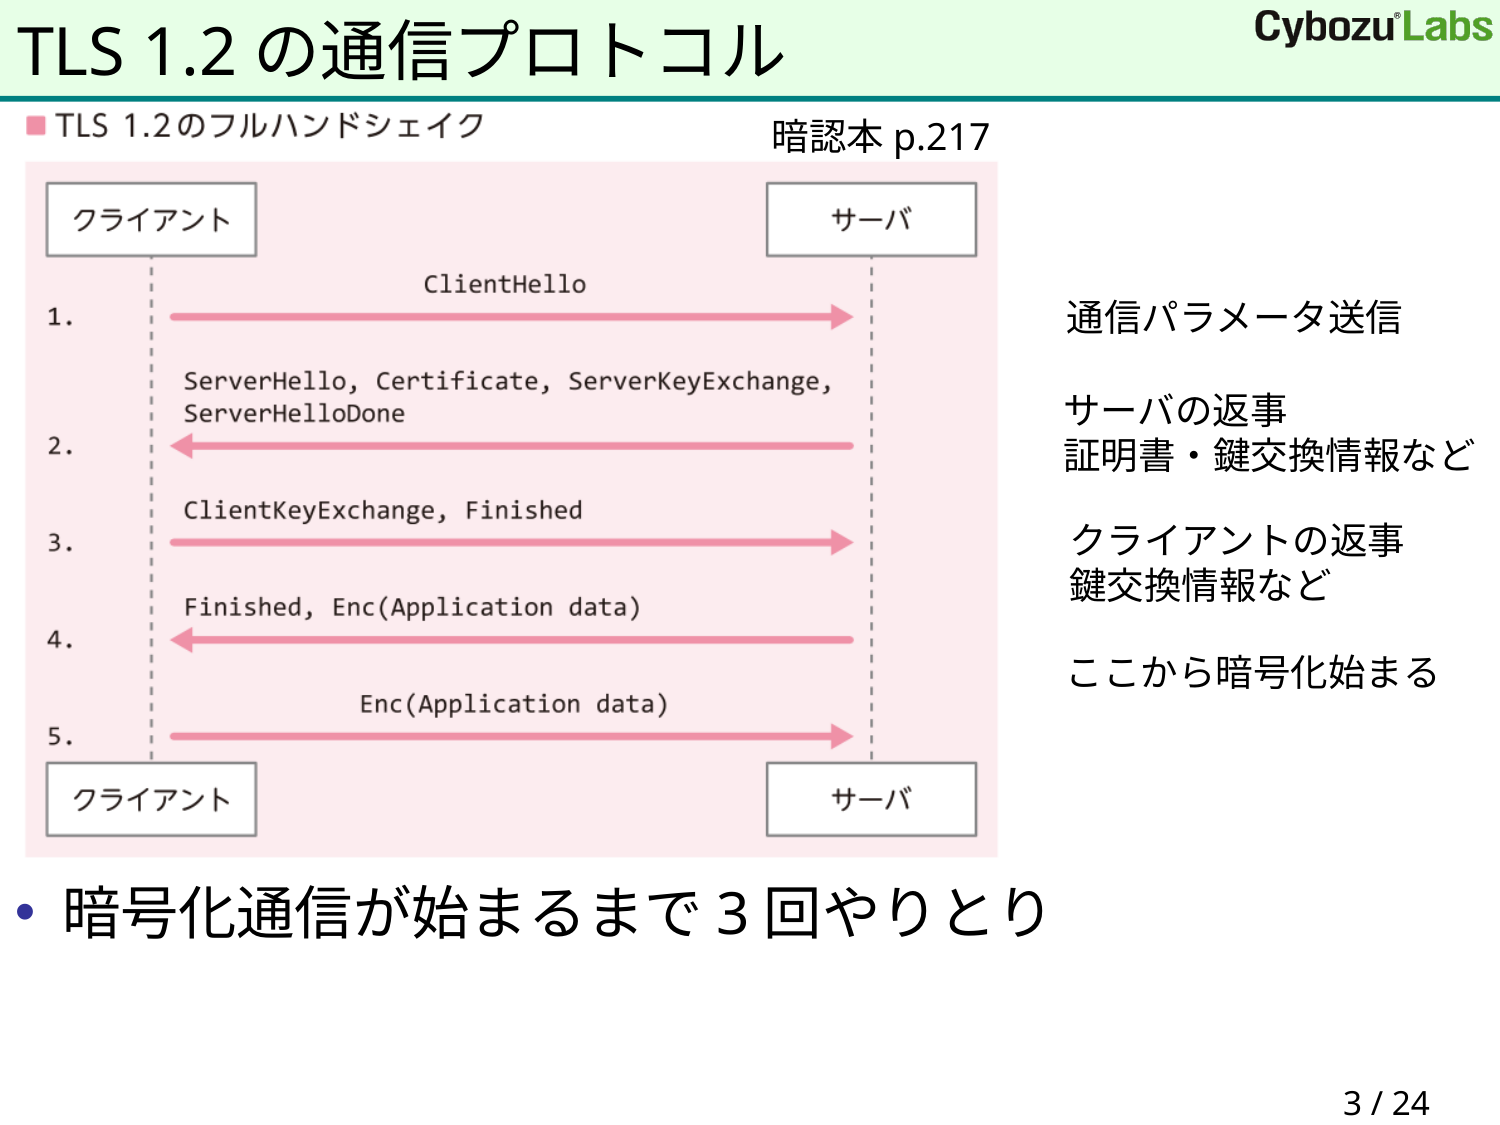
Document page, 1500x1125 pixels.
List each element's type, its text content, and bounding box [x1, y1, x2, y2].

text_box 通信パラメータ送信 [1052, 286, 1419, 347]
text_box ここから暗号化始まる [1050, 641, 1456, 701]
text_box クライアントの返事 鍵交換情報など [1054, 509, 1421, 615]
title TLS 1.2の通信プロトコル [2, 1, 1500, 90]
text_box サーバの返事 証明書・鍵交換情報など [1048, 379, 1491, 485]
slide_number 3 / 24 [1293, 1074, 1495, 1125]
text_box 暗認本p.217 [756, 105, 1006, 109]
picture [5, 108, 1005, 866]
list 暗号化通信が始まるまで3回やりとり [0, 108, 1500, 1072]
